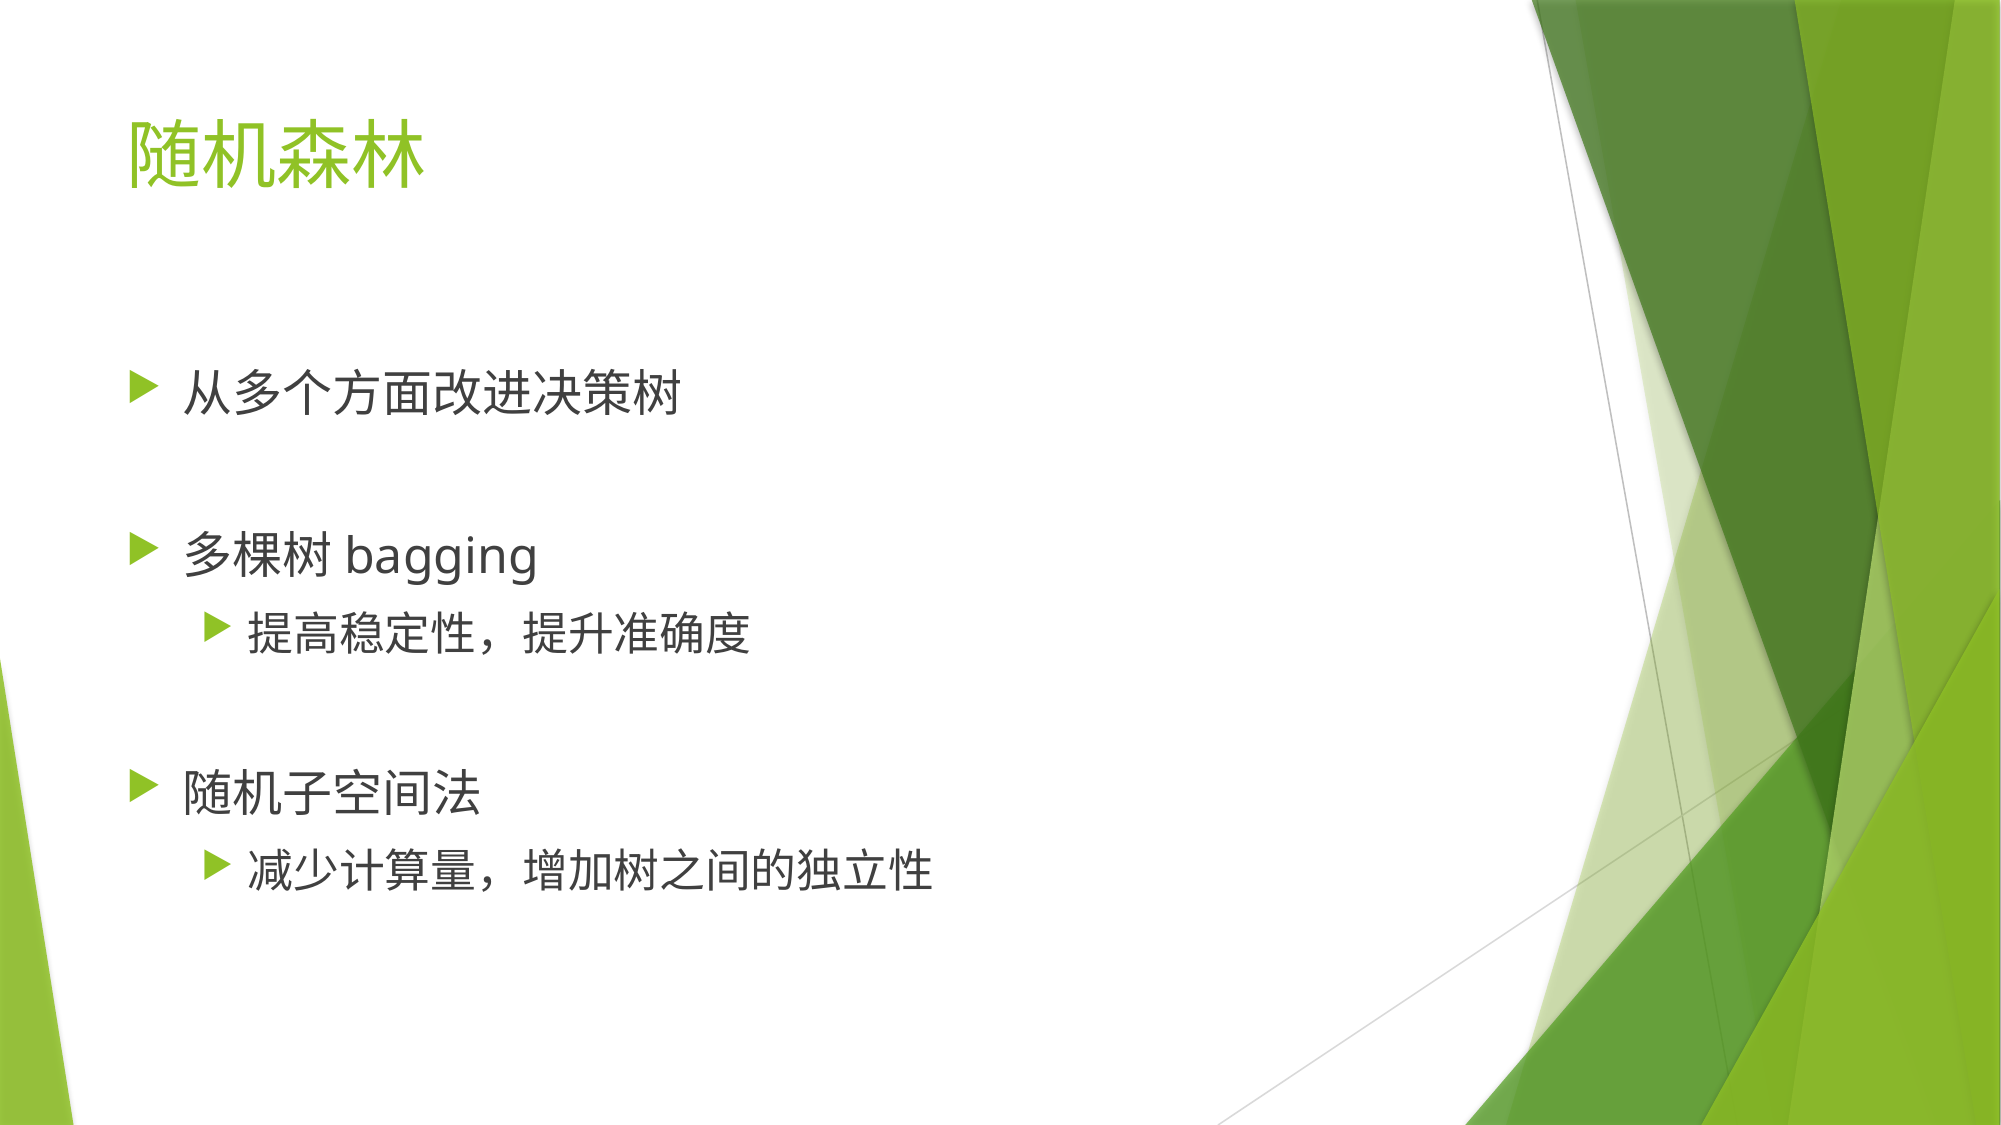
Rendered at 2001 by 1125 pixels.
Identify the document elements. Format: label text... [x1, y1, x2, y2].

list 从多个方面改进决策树 多棵树bagging 提高稳定性，提升准确度 随机子空间法 减少计算量，增加树之间的独立性 [111, 354, 1522, 992]
title 随机森林 [111, 99, 1522, 317]
